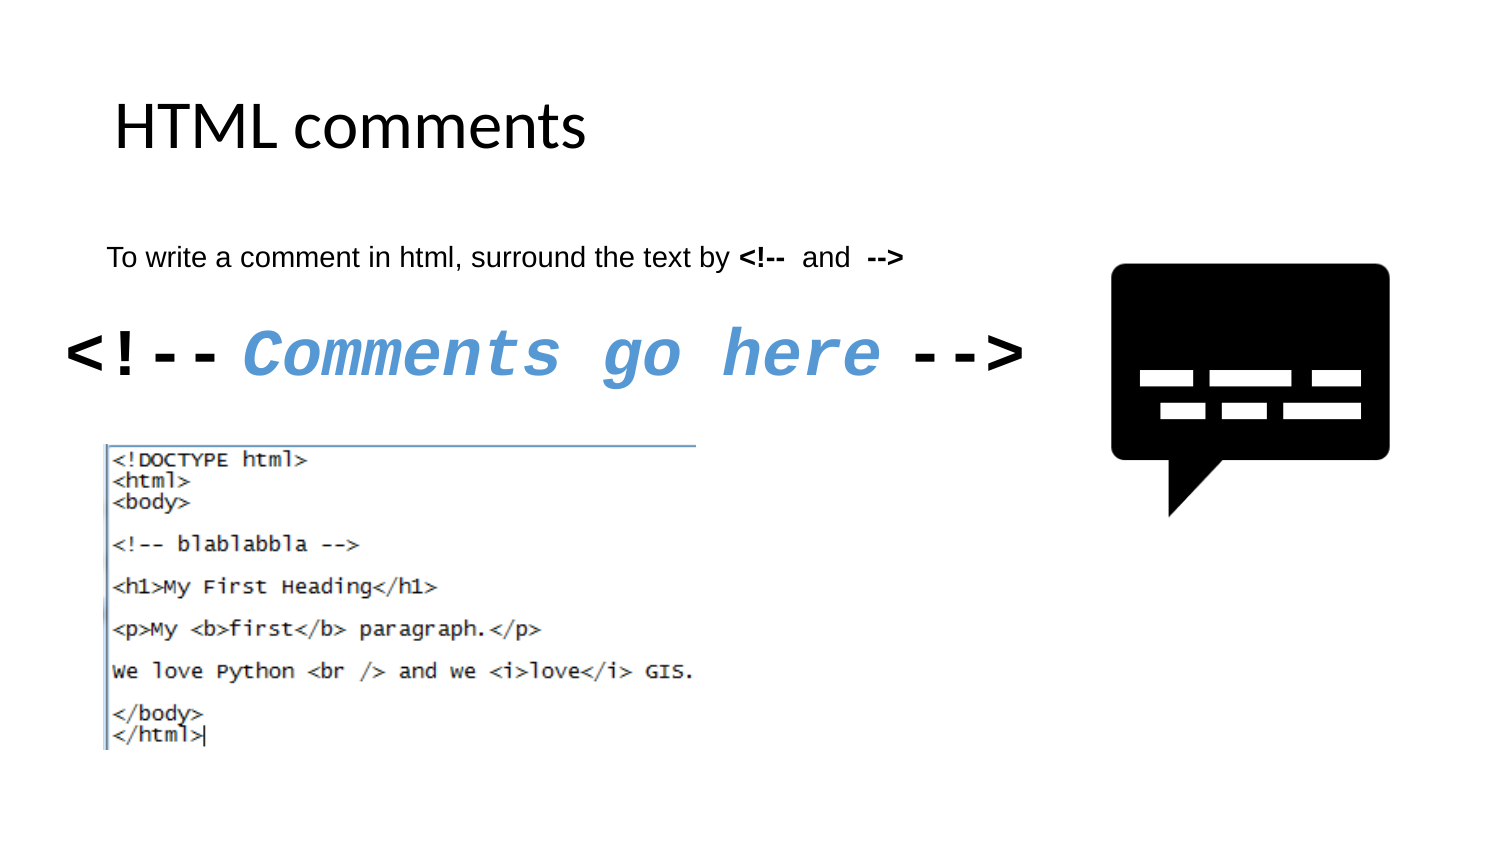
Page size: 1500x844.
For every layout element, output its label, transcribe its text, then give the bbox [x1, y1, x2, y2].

text_box To write a comment in html, surround the text by <!-- and --> <!-- Comments go here --> [27, 231, 1048, 396]
title HTML comments [103, 44, 1397, 208]
picture [1053, 194, 1447, 588]
picture [102, 444, 696, 750]
